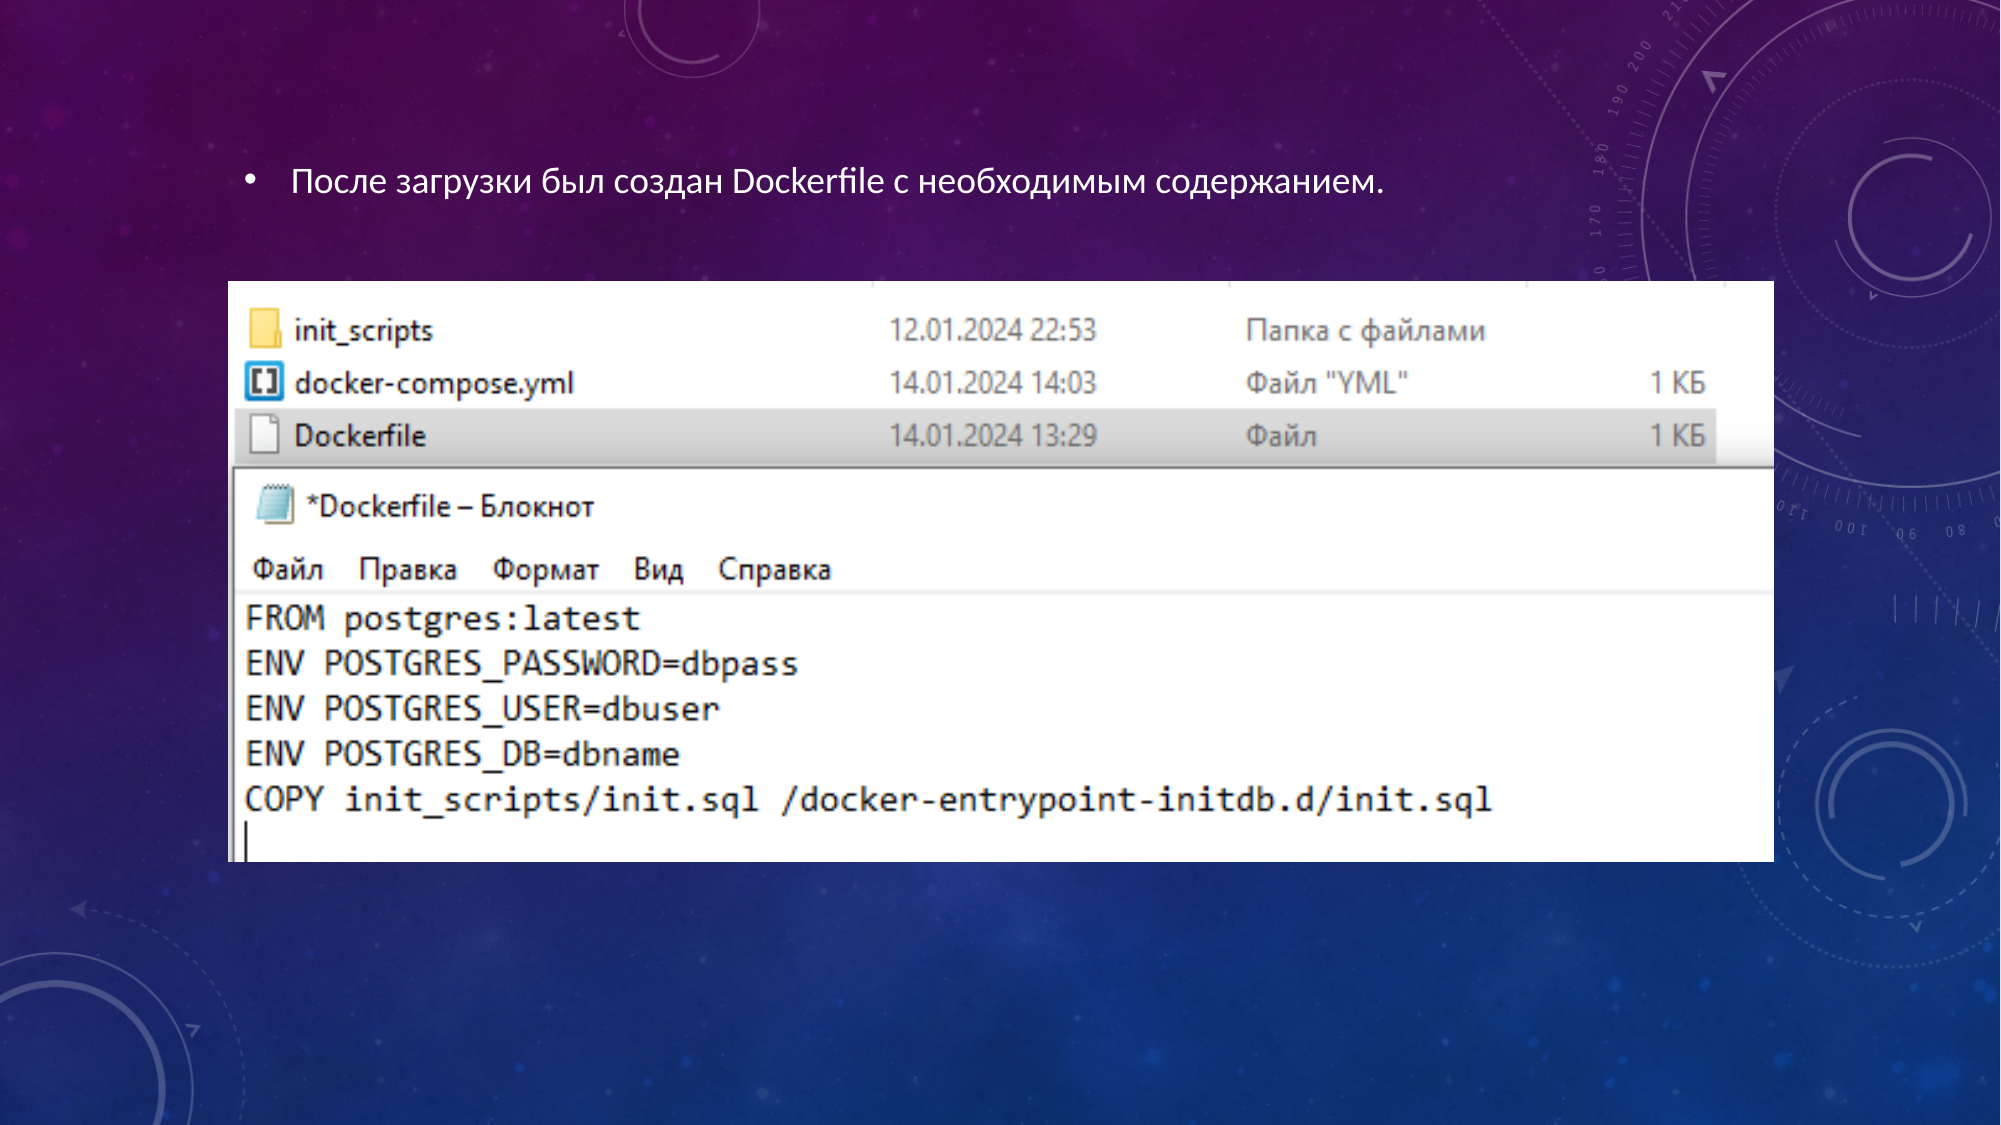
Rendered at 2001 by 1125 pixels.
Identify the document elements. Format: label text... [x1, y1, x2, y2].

list После загрузки был создан Dockerfile с необходимым содержанием. [228, 75, 1730, 280]
picture [0, 0, 2001, 1125]
